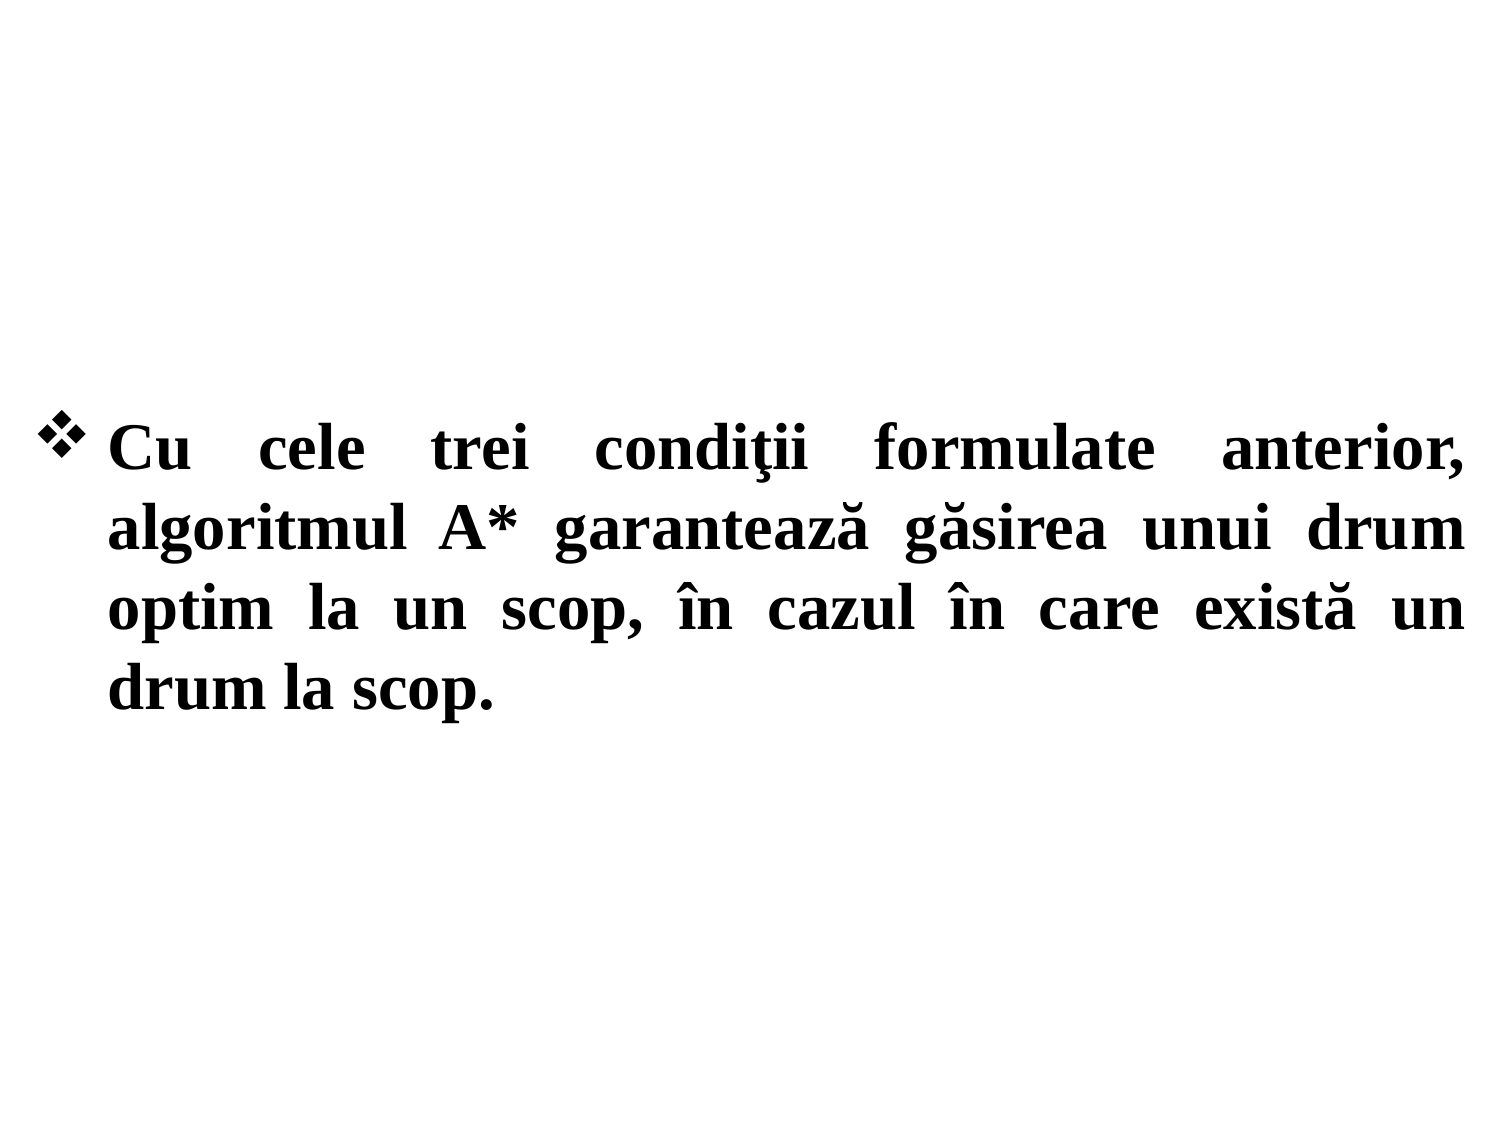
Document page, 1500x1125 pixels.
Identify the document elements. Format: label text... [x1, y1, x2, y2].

subtitle Cu cele trei condiţii formulate anterior, algoritmul A* garantează găsirea unui drum optim la un scop, în cazul în care există un drum la scop. [17, 19, 1483, 1106]
